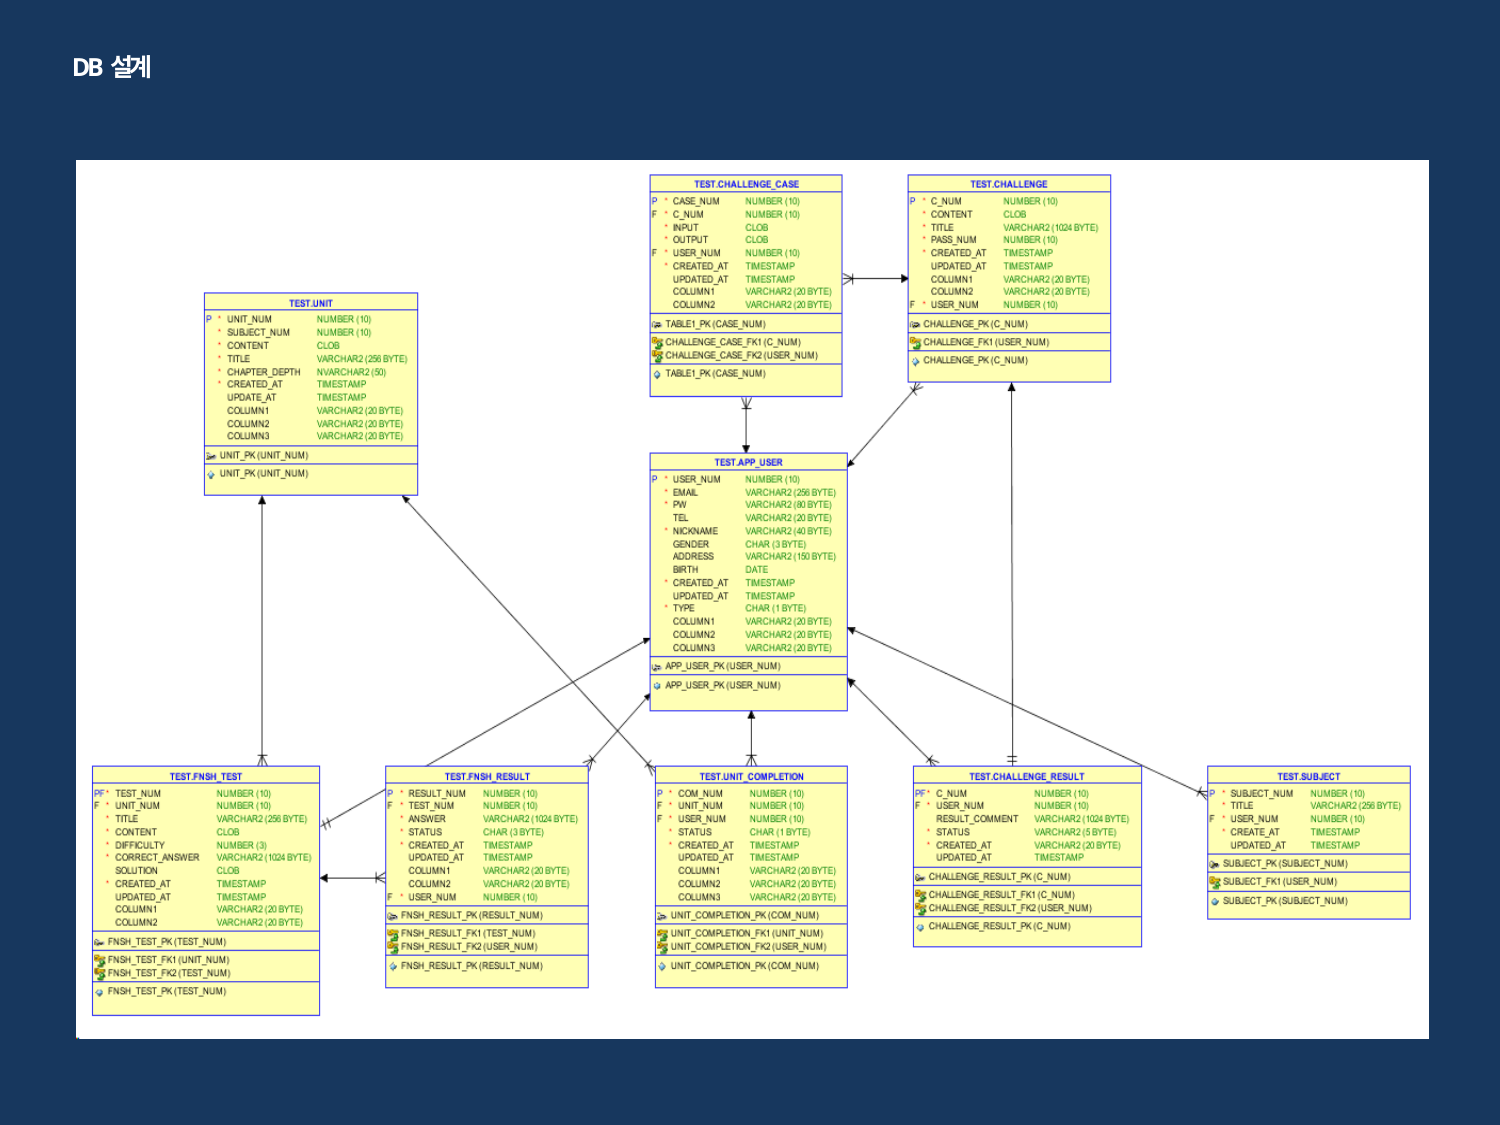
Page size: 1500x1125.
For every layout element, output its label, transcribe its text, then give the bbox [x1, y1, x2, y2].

picture [76, 160, 1430, 1040]
text_box DB설계 [57, 44, 168, 90]
